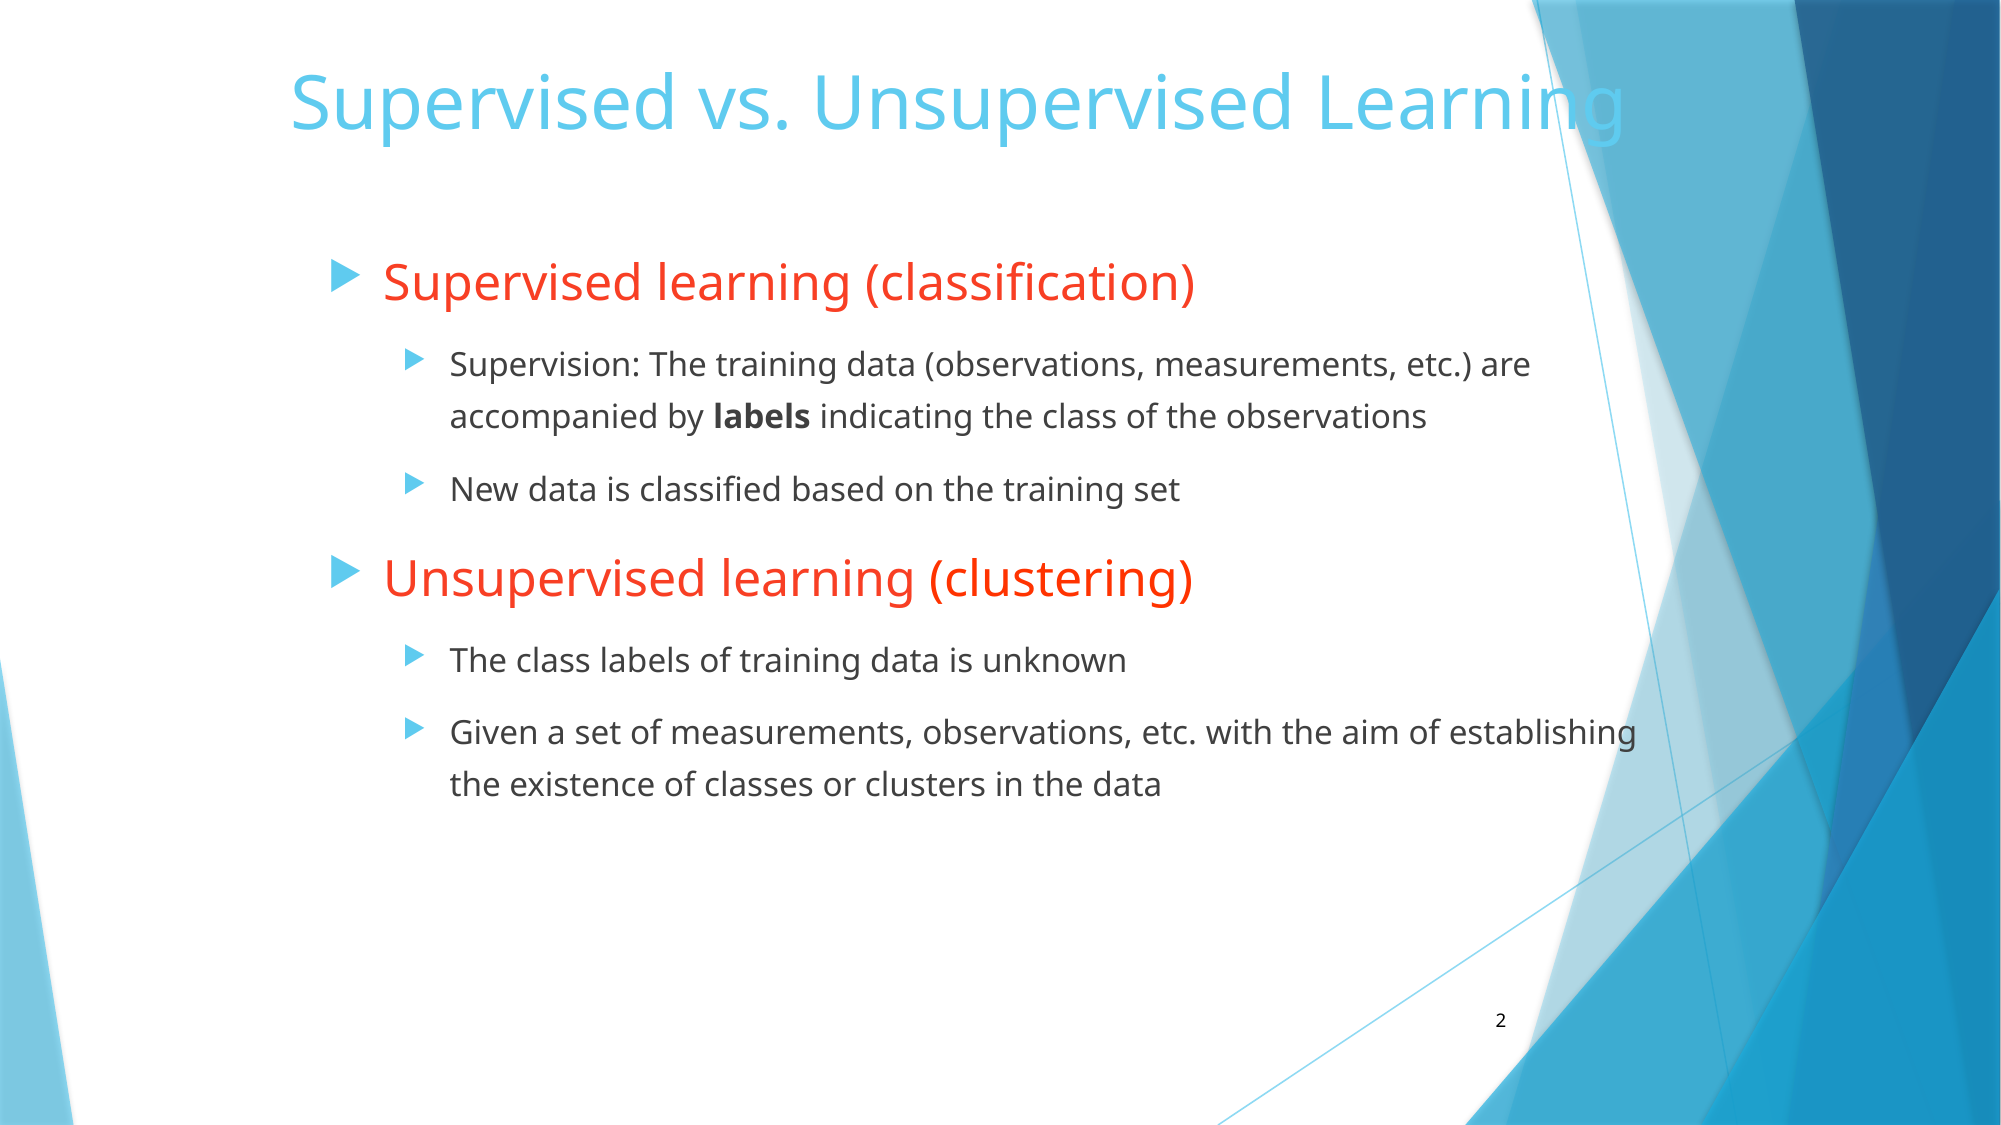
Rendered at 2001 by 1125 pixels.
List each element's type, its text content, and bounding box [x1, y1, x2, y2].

list Supervised learning (classification) Supervision: The training data (observations, measurements, etc.) are accompanied by labels indicating the class of the observations New data is classified based on the training set Unsupervised learning (clustering) The class labels of training data is unknown Given a set of measurements, observations, etc. with the aim of establishing the existence of classes or clusters in the data [312, 224, 1675, 1075]
slide_number 2 [1409, 991, 1522, 1051]
title Supervised vs. Unsupervised Learning [275, 37, 1716, 163]
